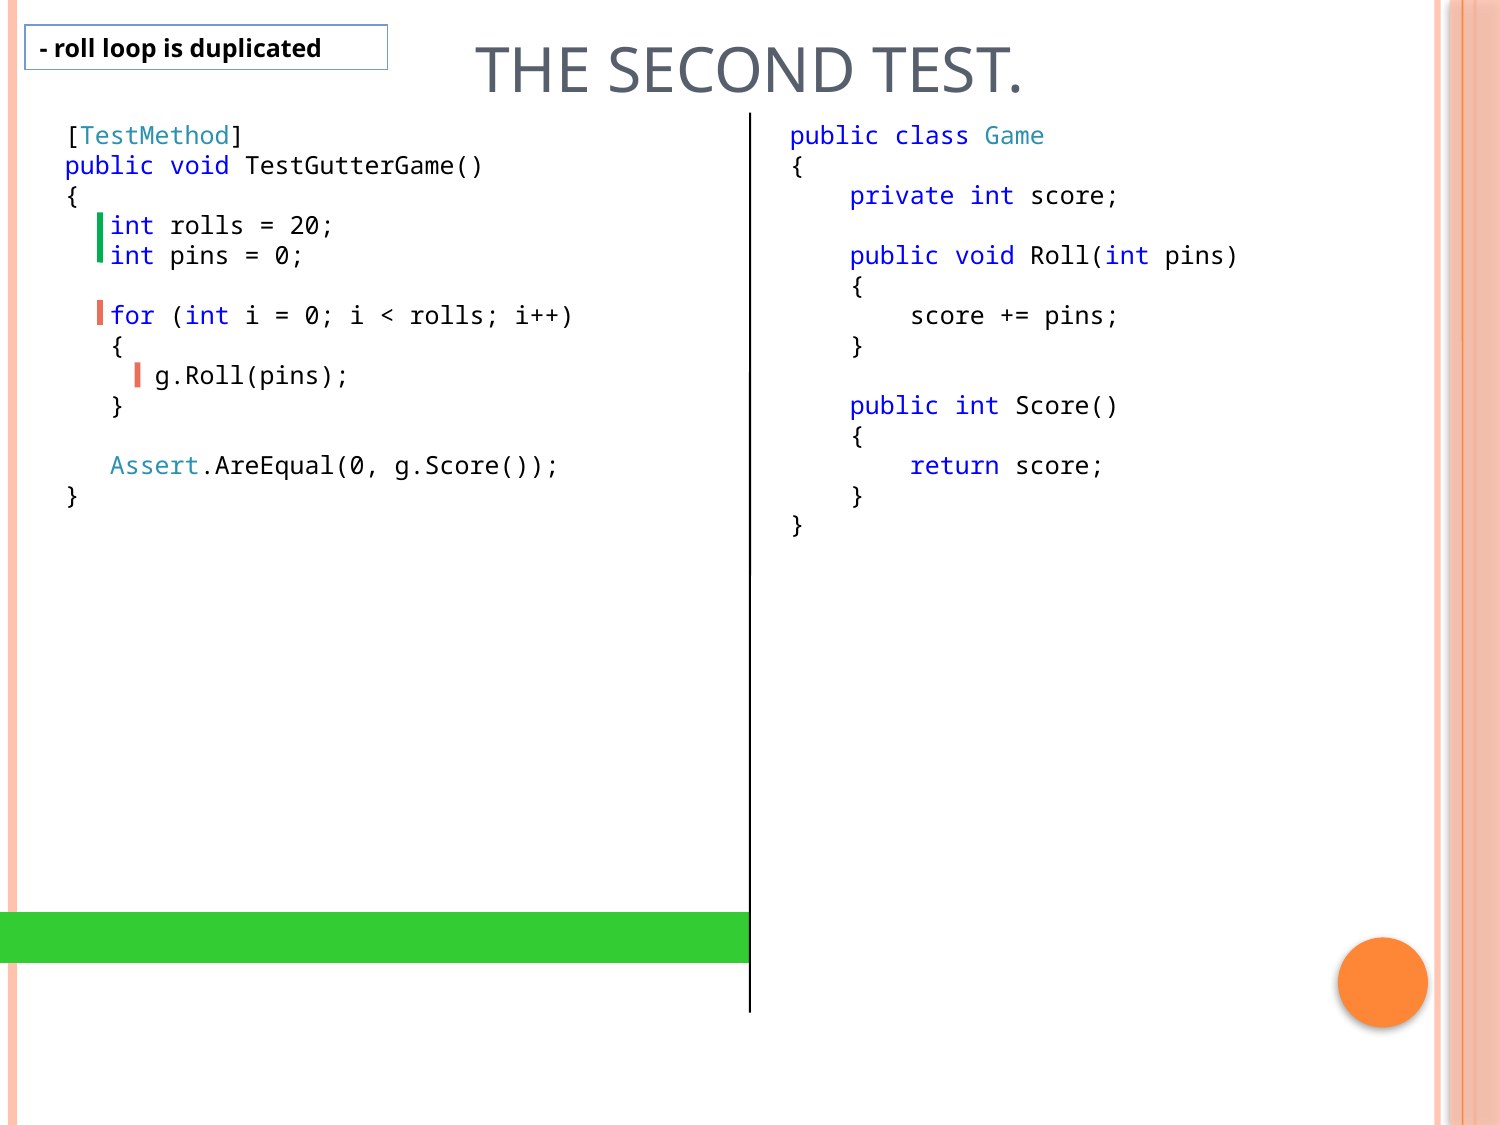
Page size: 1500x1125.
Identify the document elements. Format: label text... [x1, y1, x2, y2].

text_box [0, 912, 748, 963]
text_box - roll loop is duplicated [24, 24, 388, 70]
text_box public class Game { private int score; public void Roll(int pins) { score += pins; } public int Score() { return score; } } [774, 112, 1475, 547]
text_box [TestMethod] public void TestGutterGame() { int rolls = 20; int pins = 0; for (int i = 0; i < rolls; i++) { g.Roll(pins); } Assert.AreEqual(0, g.Score()); } [49, 112, 713, 517]
title The Second test. [75, 0, 1425, 113]
